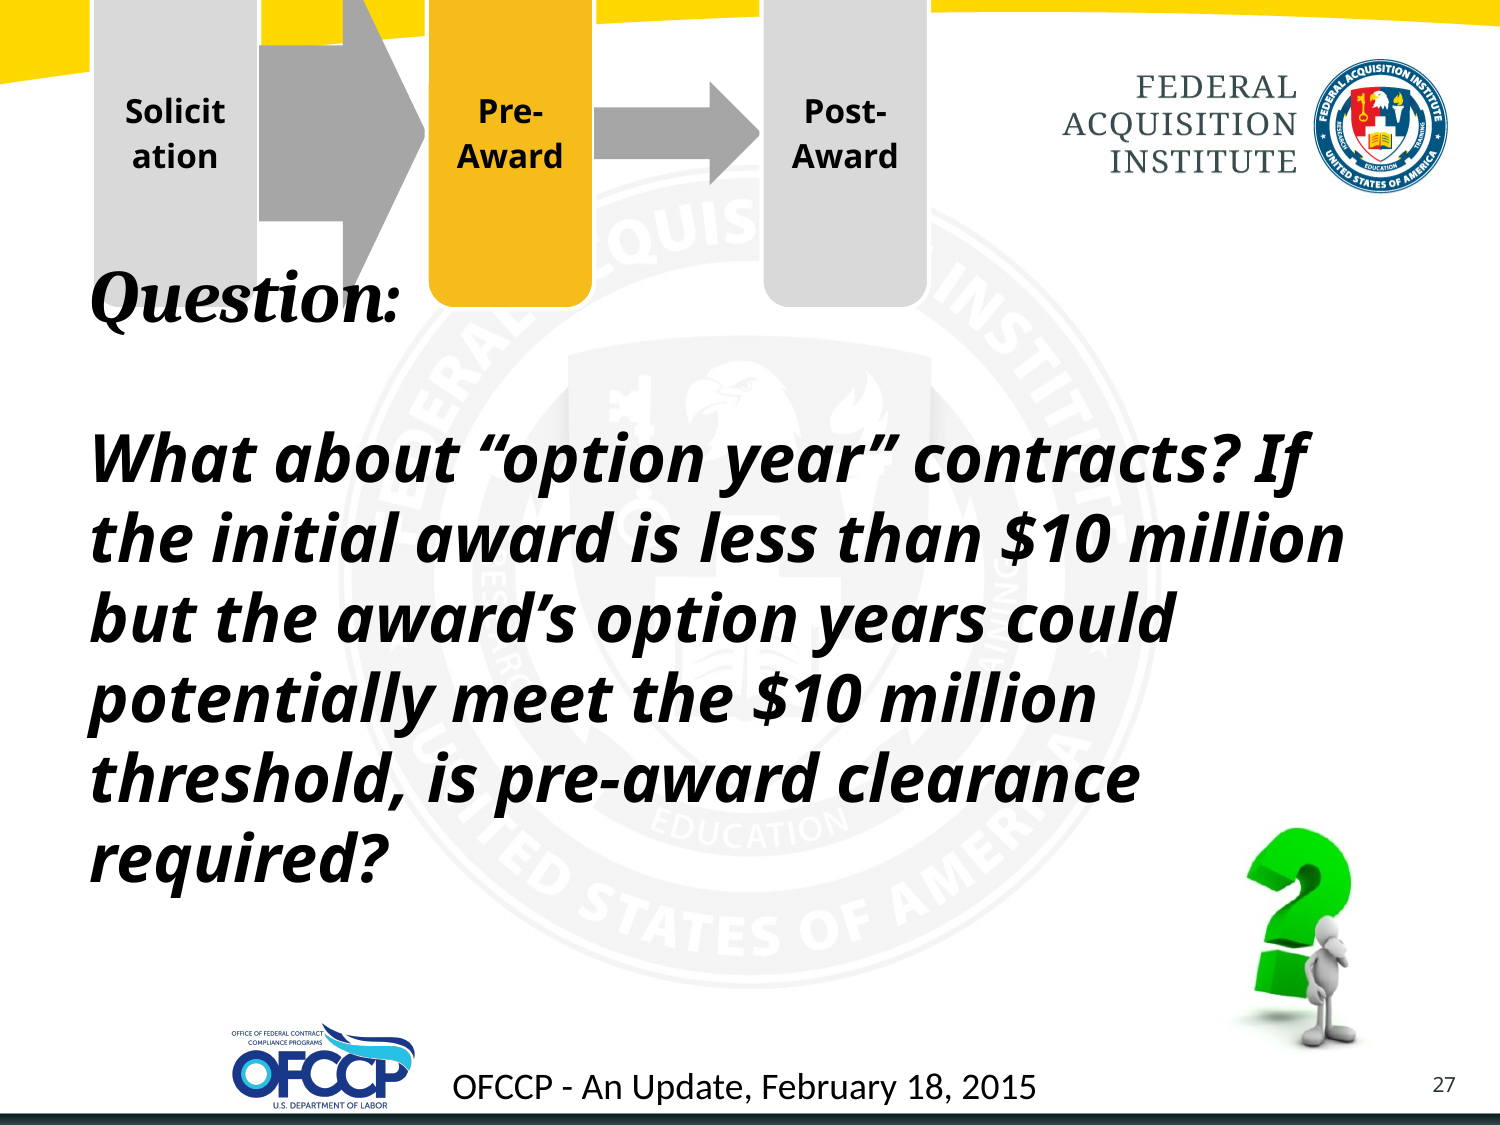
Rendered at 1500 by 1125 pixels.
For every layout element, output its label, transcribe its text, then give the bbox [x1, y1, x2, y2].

text_box Question: [74, 246, 1355, 369]
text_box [91, 0, 930, 310]
slide_number 27 [1415, 1047, 1474, 1107]
text_box OFCCP - An Update, February 18, 2015 [437, 1054, 1063, 1105]
text_box What about “option year” contracts? If the initial award is less than $10 million but the award’s option years could potentially meet the $10 million threshold, is pre-award clearance required? [74, 408, 1425, 1020]
picture [0, 0, 1500, 1125]
